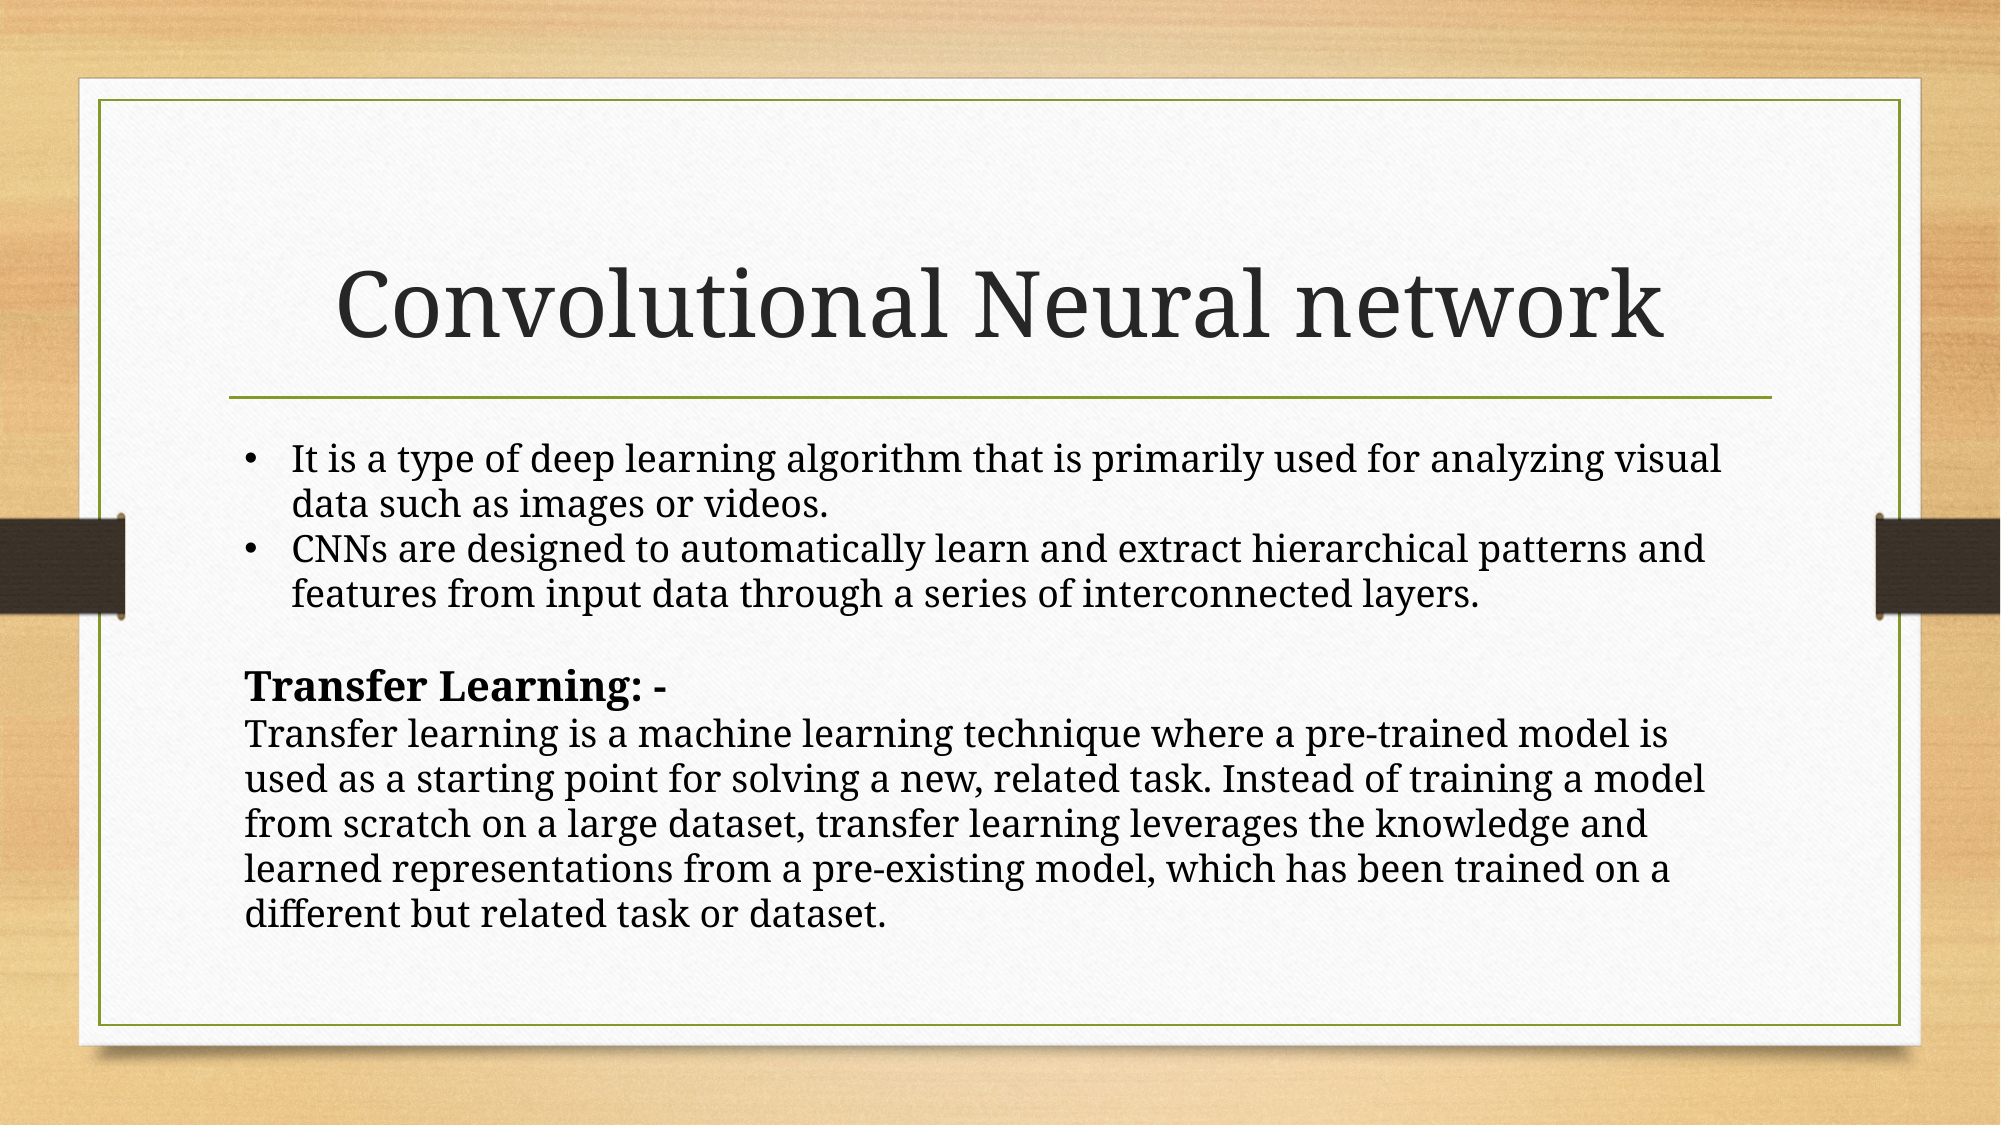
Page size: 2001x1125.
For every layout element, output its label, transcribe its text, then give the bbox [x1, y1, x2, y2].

title Convolutional Neural network [212, 193, 1788, 408]
picture [0, 0, 2001, 1125]
text_box It is a type of deep learning algorithm that is primarily used for analyzing visual data such as images or videos. CNNs are designed to automatically learn and extract hierarchical patterns and features from input data through a series of interconnected layers. Transfer Learning: - Transfer learning is a machine learning technique where a pre-trained model is used as a starting point for solving a new, related task. Instead of training a model from scratch on a large dataset, transfer learning leverages the knowledge and learned representations from a pre-existing model, which has been trained on a different but related task or dataset. [229, 427, 1771, 987]
